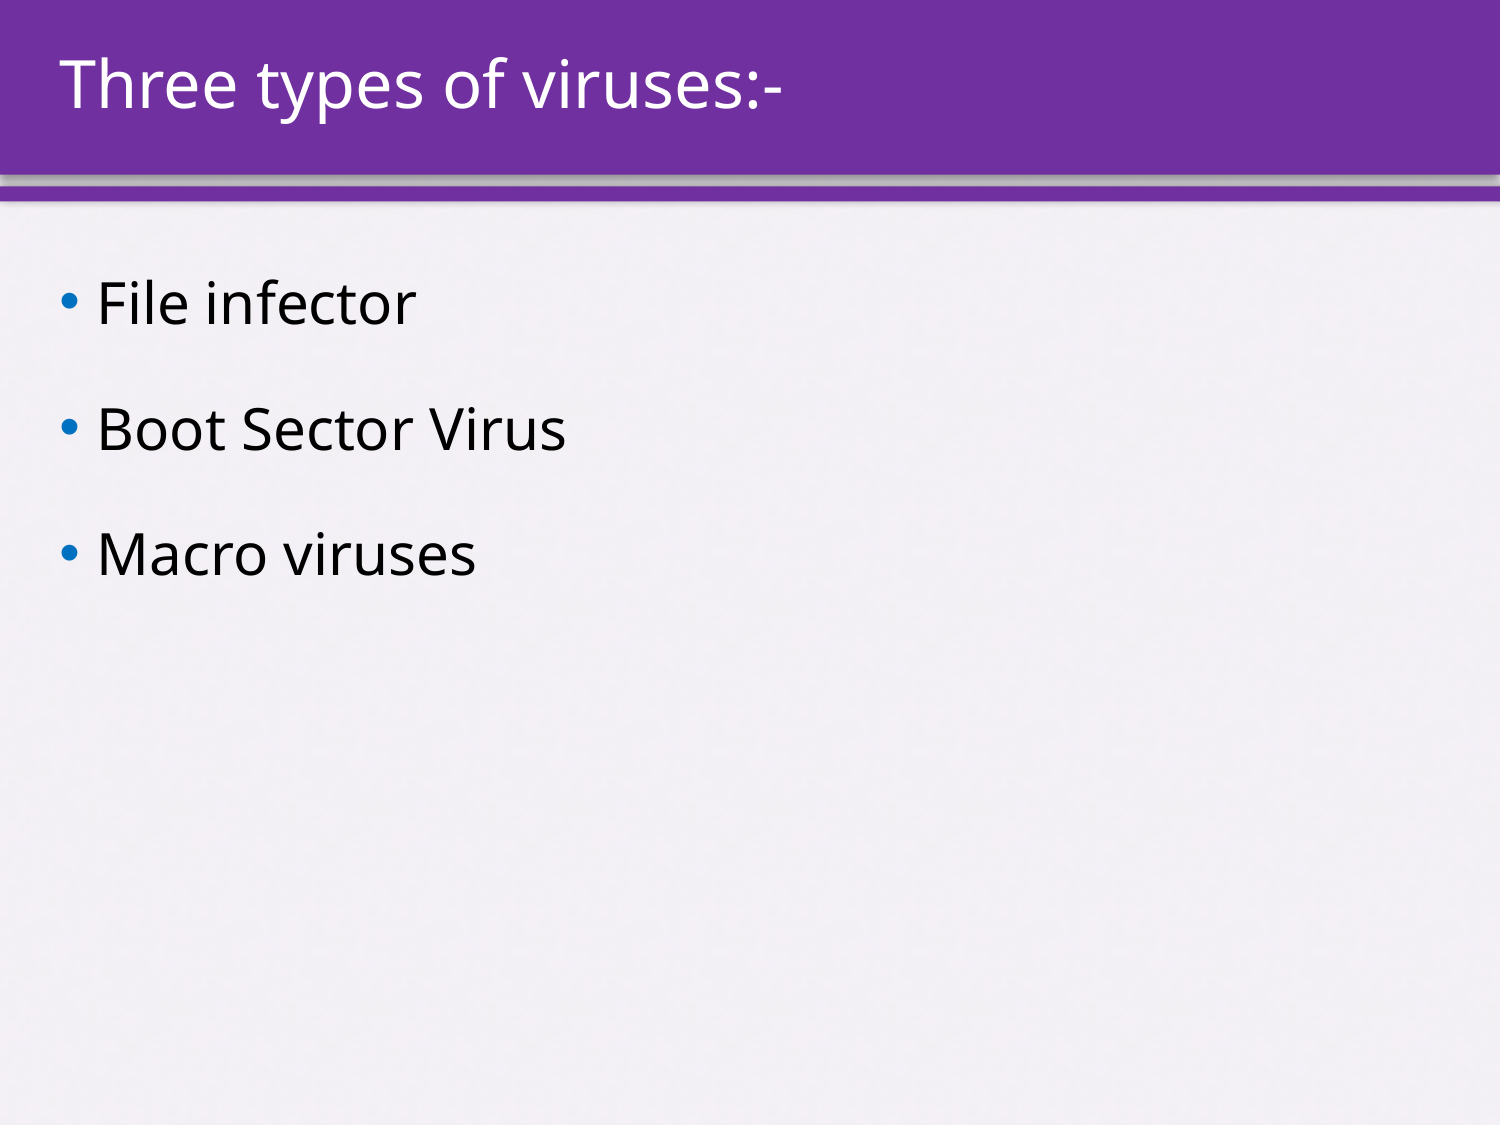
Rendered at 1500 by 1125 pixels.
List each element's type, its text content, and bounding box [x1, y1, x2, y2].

list File infector Boot Sector Virus Macro viruses [44, 223, 1464, 1043]
title Three types of viruses:- [44, 0, 1464, 175]
